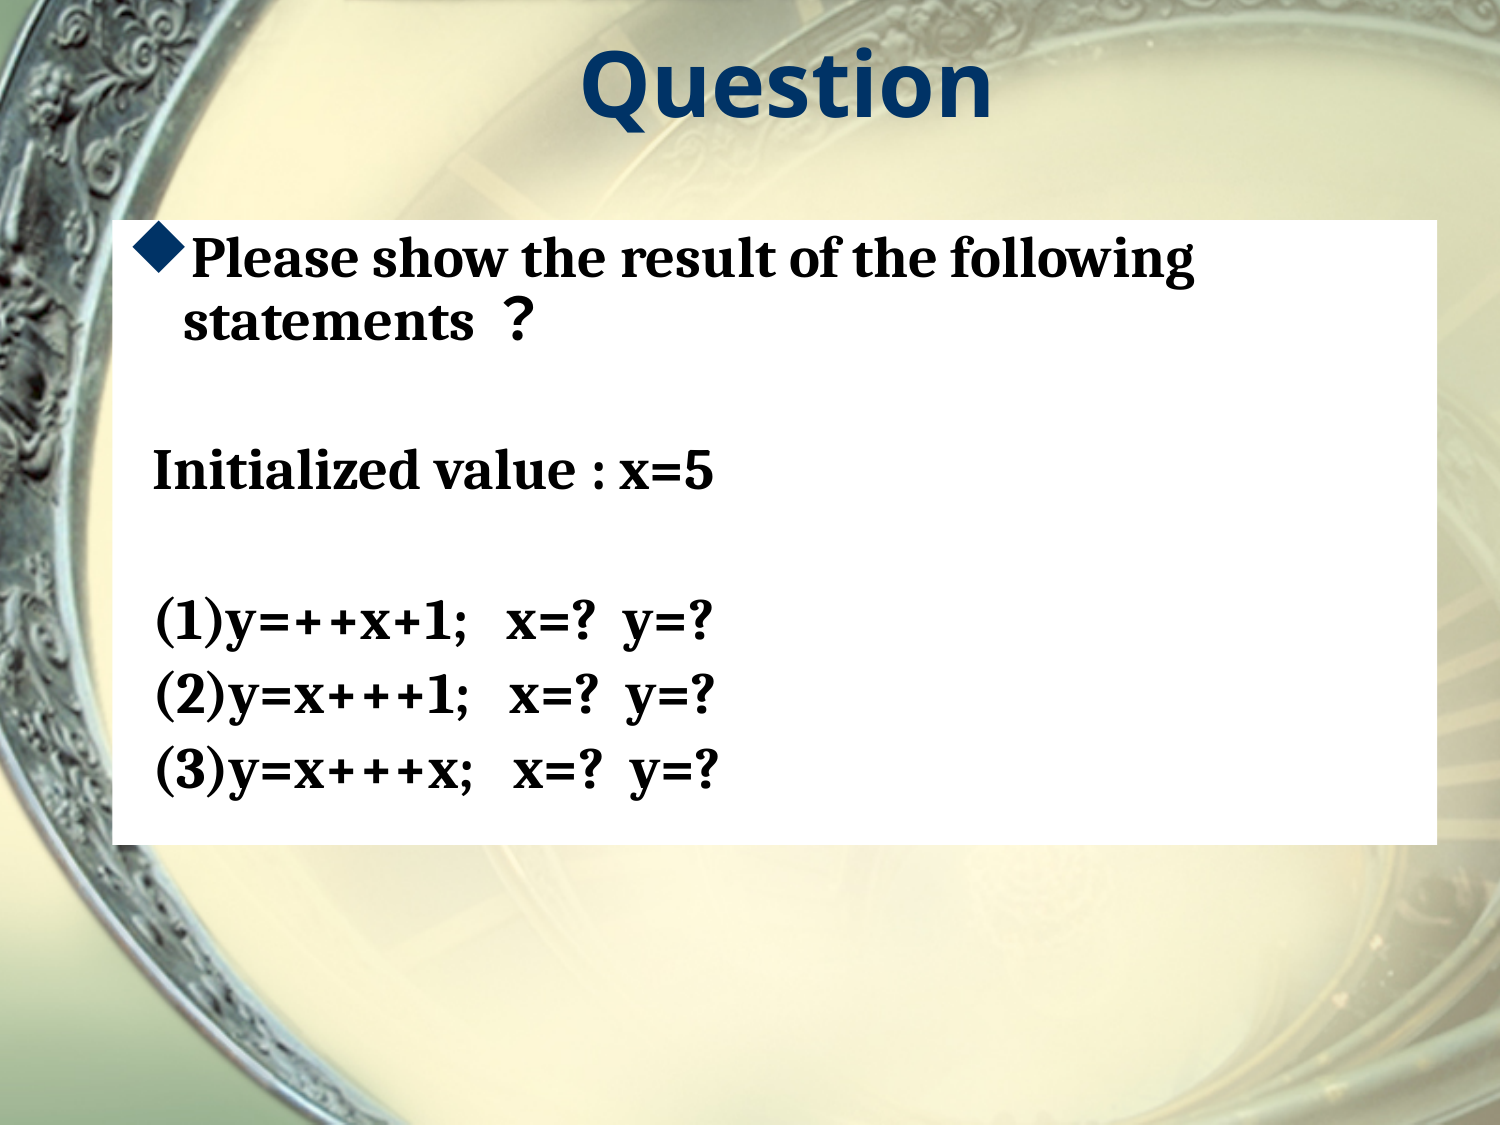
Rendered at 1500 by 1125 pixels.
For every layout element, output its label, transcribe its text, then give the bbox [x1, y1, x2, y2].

picture [0, 0, 1500, 1125]
title Question [123, 31, 1451, 156]
list Please show the result of the following statements？ Initialized value : x=5 (1)y=++x+1; x=? y=? (2)y=x+++1; x=? y=? (3)y=x+++x; x=? y=? [112, 220, 1438, 845]
